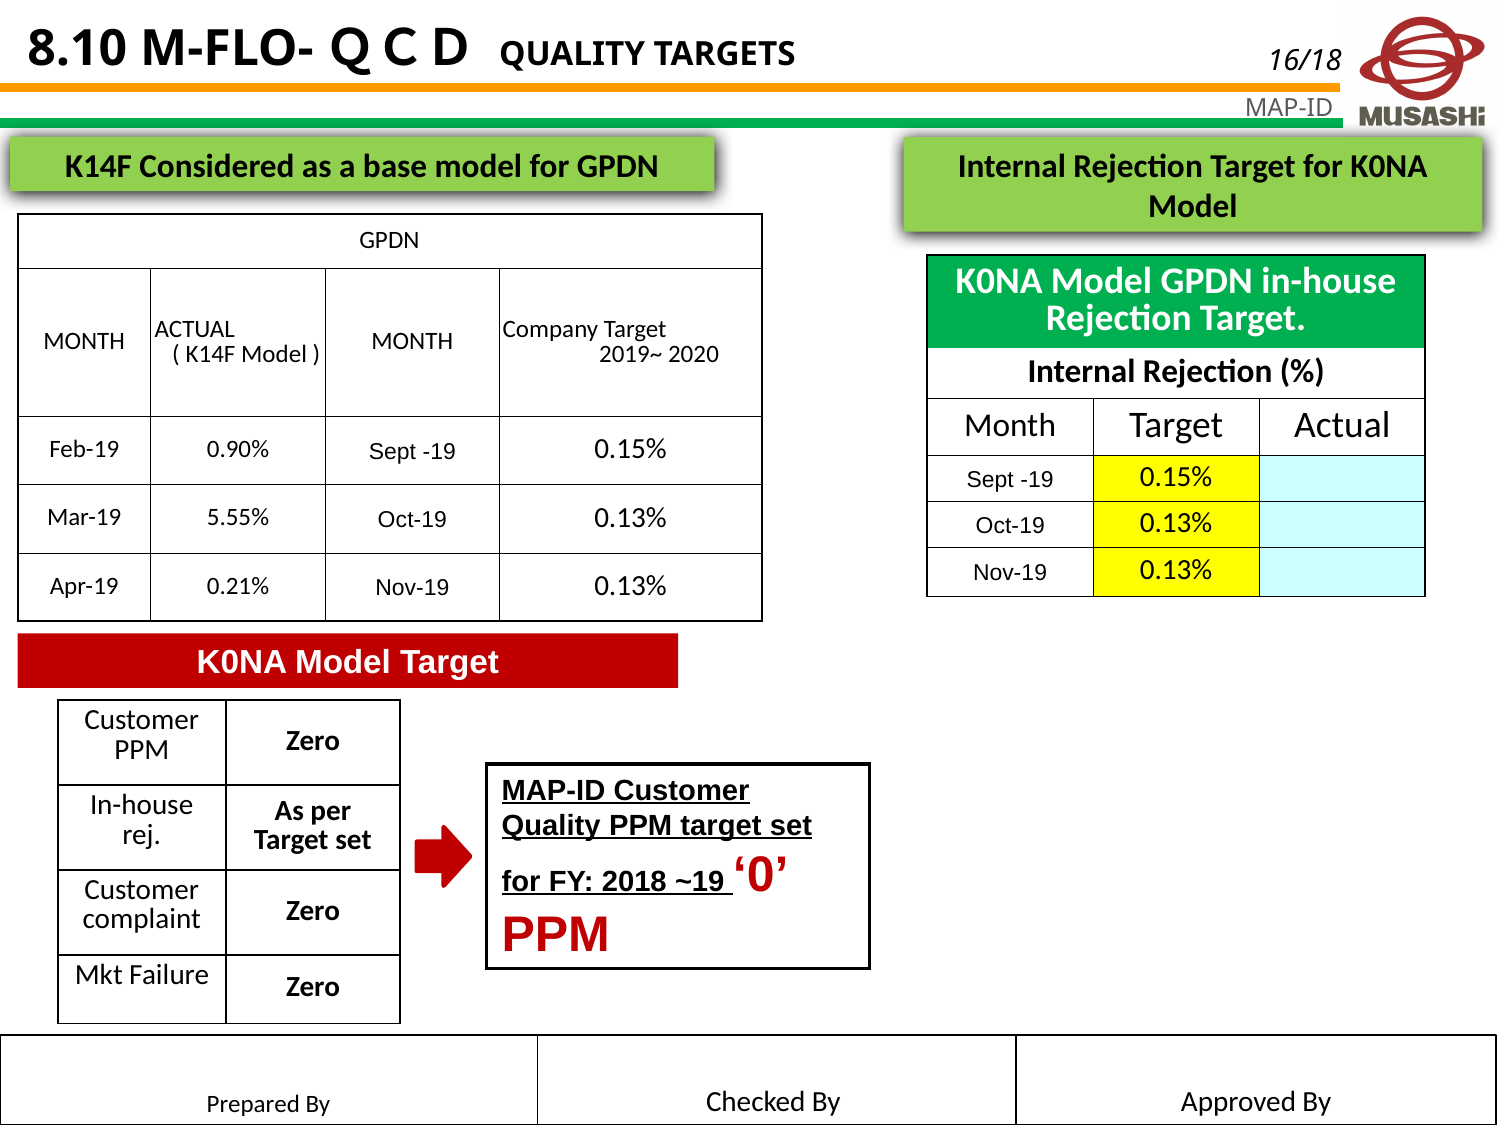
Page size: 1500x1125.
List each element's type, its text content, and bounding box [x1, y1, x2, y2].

table_cell Zero [227, 956, 399, 1023]
table_header Zero [227, 701, 399, 784]
table_cell Internal Rejection (%) [928, 348, 1424, 398]
table_cell 0.13% [1094, 502, 1259, 547]
table_cell 5.55% [151, 485, 325, 553]
table_cell 0.13% [500, 485, 761, 553]
table_cell 0.13% [500, 554, 761, 620]
table_header Customer PPM [59, 701, 225, 784]
table_cell Sept -19 [326, 417, 499, 484]
table_header K0NA Model GPDN in-house Rejection Target. [928, 256, 1424, 348]
table_cell Sept -19 [928, 456, 1093, 501]
table_cell As per Target set [227, 786, 399, 869]
table_cell 0.15% [1094, 456, 1259, 501]
table_cell Company Target 2019~ 2020 [500, 269, 761, 416]
text_box [414, 824, 472, 888]
table_cell Target [1094, 399, 1259, 455]
table_cell Mar-19 [19, 485, 150, 553]
text_box Internal Rejection Target for K0NA Model [903, 137, 1483, 232]
table_cell Zero [227, 871, 399, 954]
text_box 8.10 M-FLO-ＱＣＤ QUALITY TARGETS [12, 8, 1344, 84]
text_box K0NA Model Target [17, 633, 679, 688]
table_cell Actual [1260, 399, 1424, 455]
table_cell Customer complaint [59, 871, 225, 954]
picture [1343, 0, 1500, 142]
table_cell Oct-19 [928, 502, 1093, 547]
table_cell 0.15% [500, 417, 761, 484]
table_cell Feb-19 [19, 417, 150, 484]
table_cell MONTH [19, 269, 150, 416]
table_cell ACTUAL ( K14F Model ) [151, 269, 325, 416]
table_cell [1260, 456, 1424, 501]
table_cell [1260, 502, 1424, 547]
text_box MAP-ID Customer Quality PPM target set for FY: 2018 ~19 ‘0’ PPM [486, 763, 870, 969]
table_header GPDN [19, 215, 761, 268]
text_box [0, 1034, 1497, 1125]
table_cell Mkt Failure [59, 956, 225, 1023]
table_cell 0.13% [1094, 548, 1259, 596]
table_cell Oct-19 [326, 485, 499, 553]
table_cell Apr-19 [19, 554, 150, 620]
table_cell MONTH [326, 269, 499, 416]
table_cell Nov-19 [928, 548, 1093, 596]
table_cell Month [928, 399, 1093, 455]
table_cell 0.21% [151, 554, 325, 620]
table_cell [1260, 548, 1424, 596]
text_box K14F Considered as a base model for GPDN [10, 136, 715, 192]
table_cell Nov-19 [326, 554, 499, 620]
table_cell 0.90% [151, 417, 325, 484]
table_cell In-house rej. [59, 786, 225, 869]
